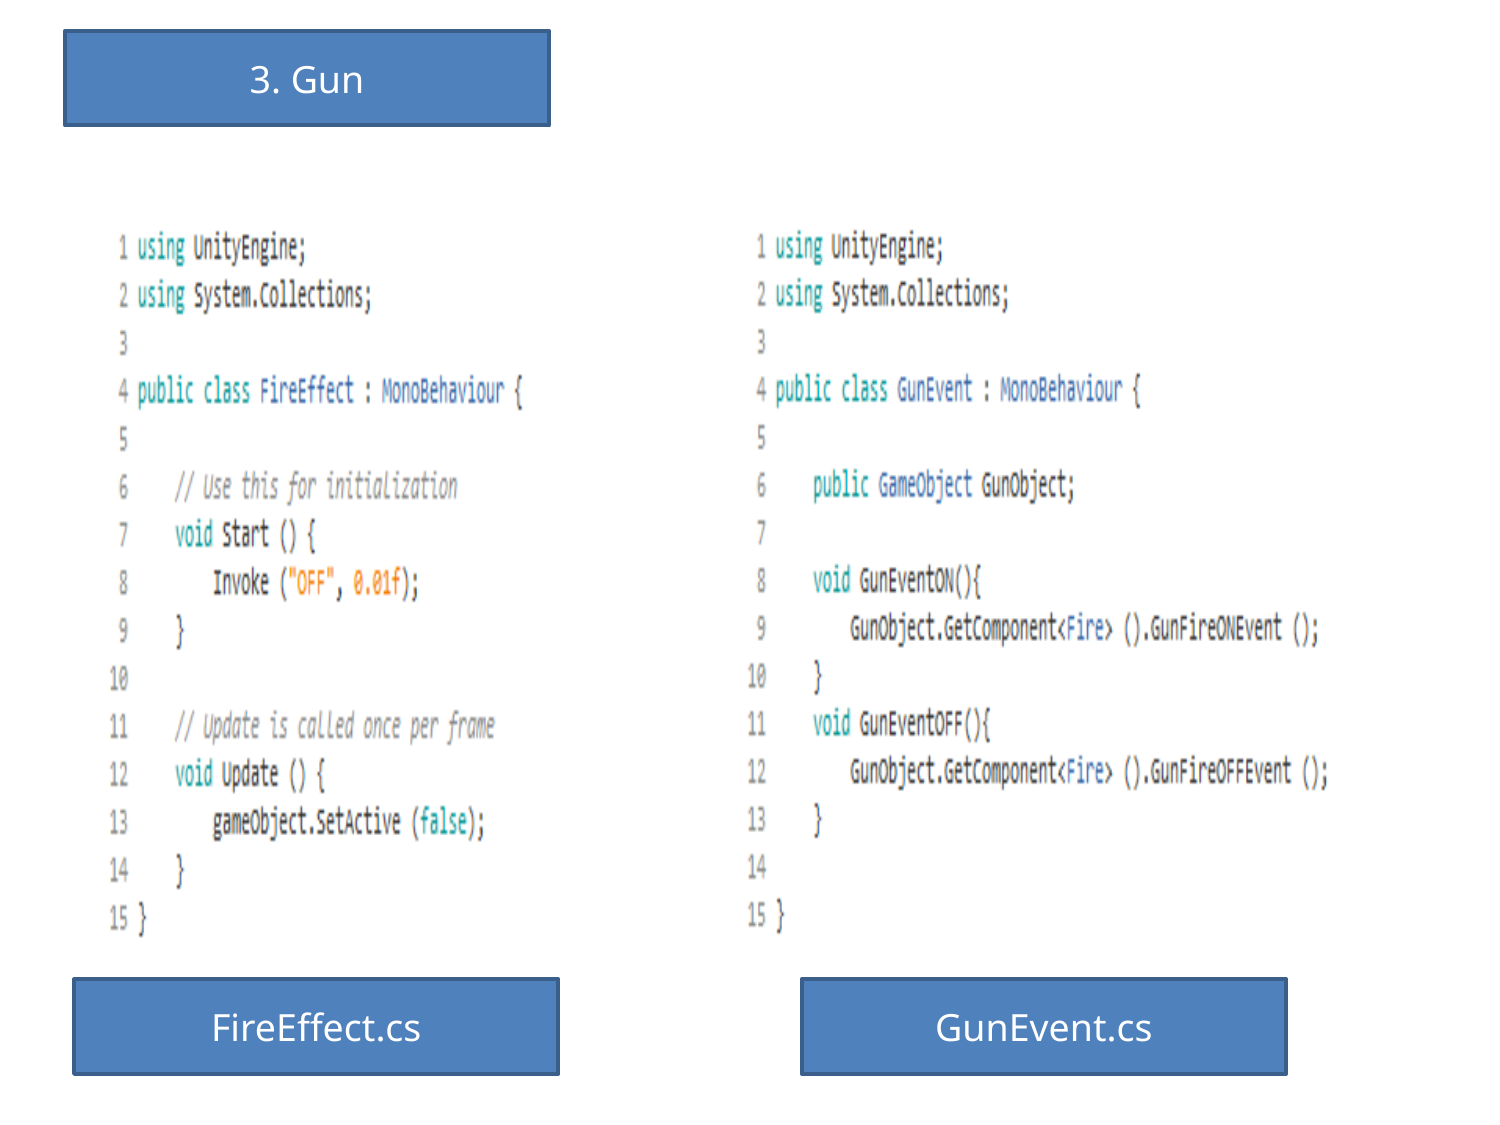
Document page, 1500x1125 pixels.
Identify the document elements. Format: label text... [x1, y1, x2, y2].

text_box GunEvent.cs [800, 977, 1288, 1076]
picture [745, 225, 1342, 941]
text_box FireEffect.cs [72, 977, 560, 1076]
picture [108, 225, 555, 941]
text_box 3. Gun [63, 29, 551, 127]
